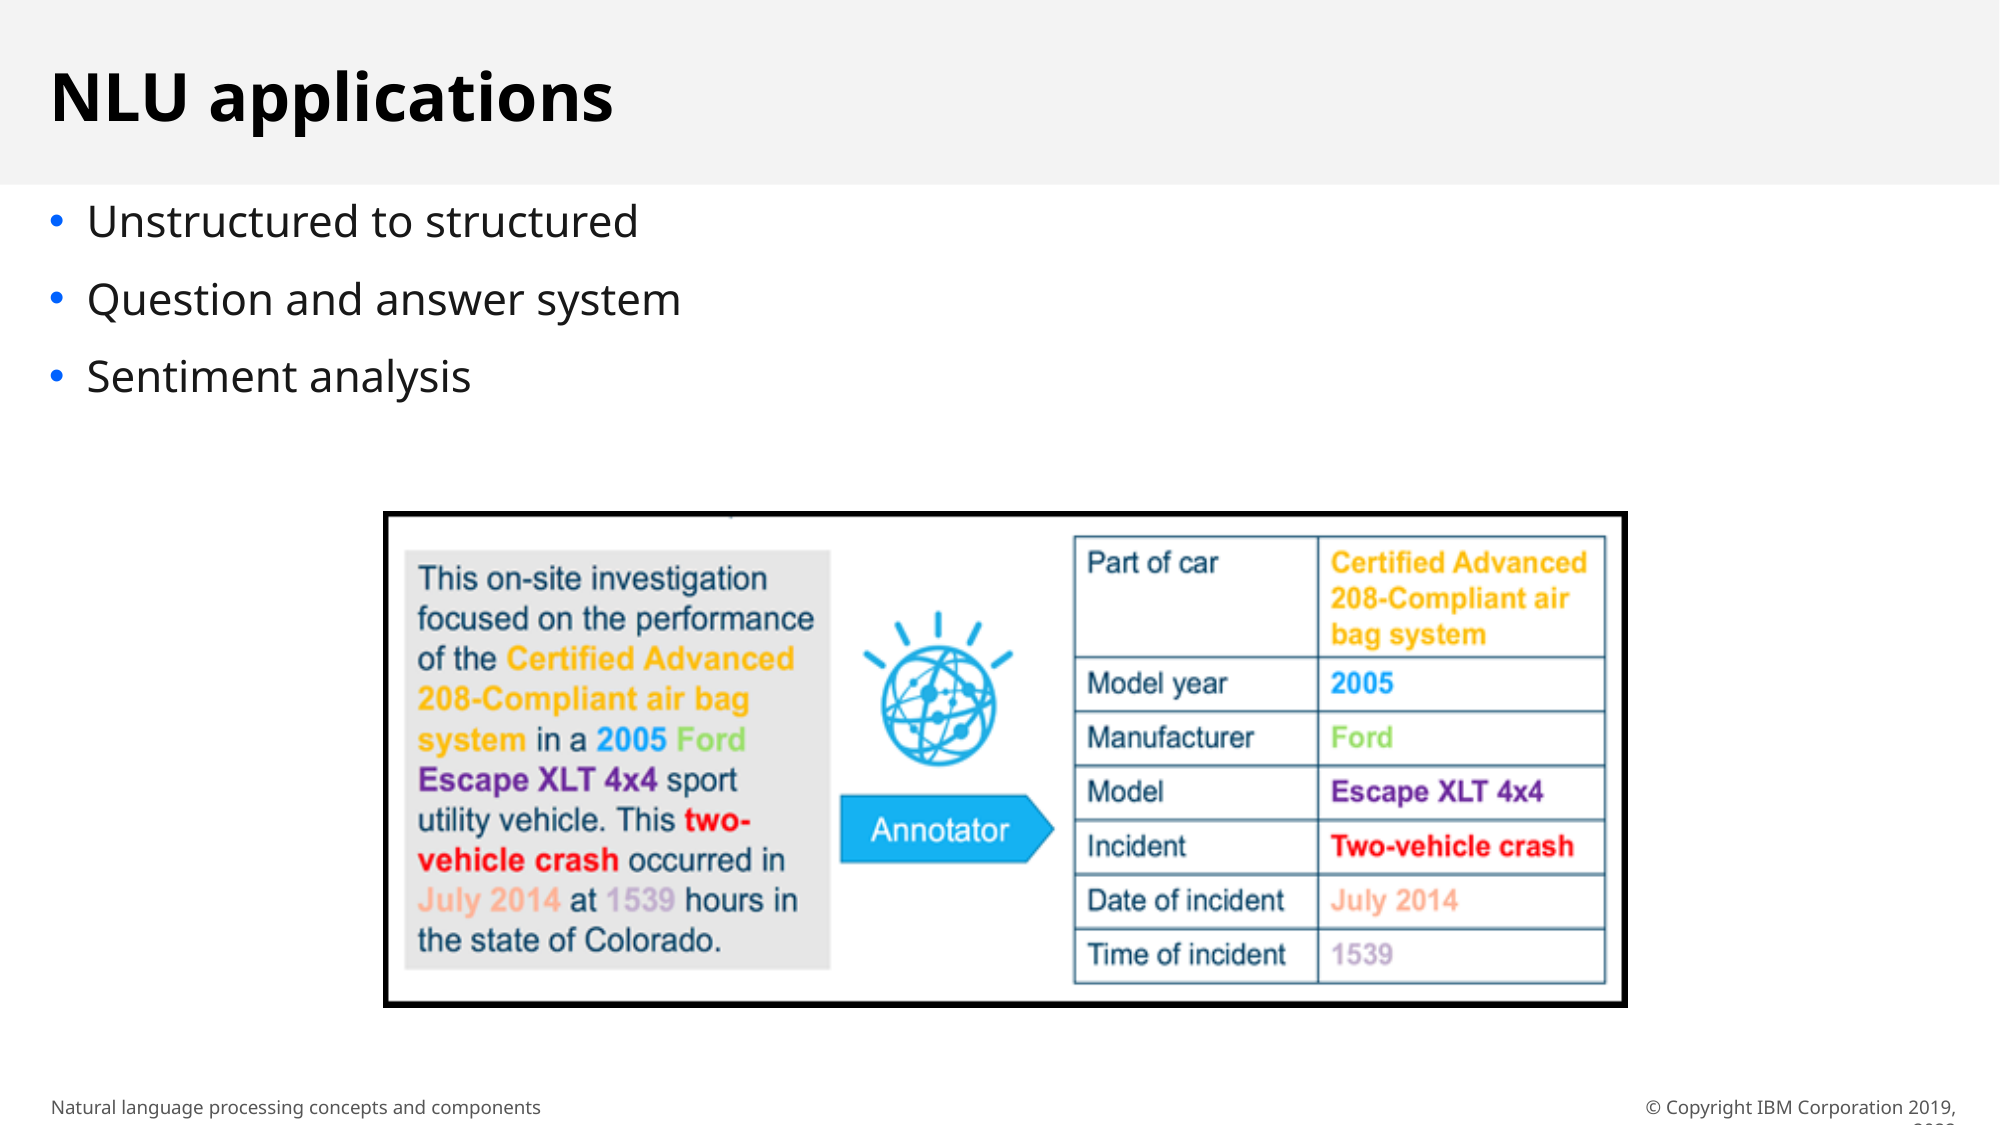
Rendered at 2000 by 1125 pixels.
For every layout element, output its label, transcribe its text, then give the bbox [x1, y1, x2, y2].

footer © Copyright IBM Corporation 2019, 2022 [1616, 1096, 1972, 1125]
list Unstructured to structured Question and answer system Sentiment analysis [34, 190, 1944, 1096]
title NLU applications [34, 29, 1944, 171]
picture [383, 511, 1628, 1008]
